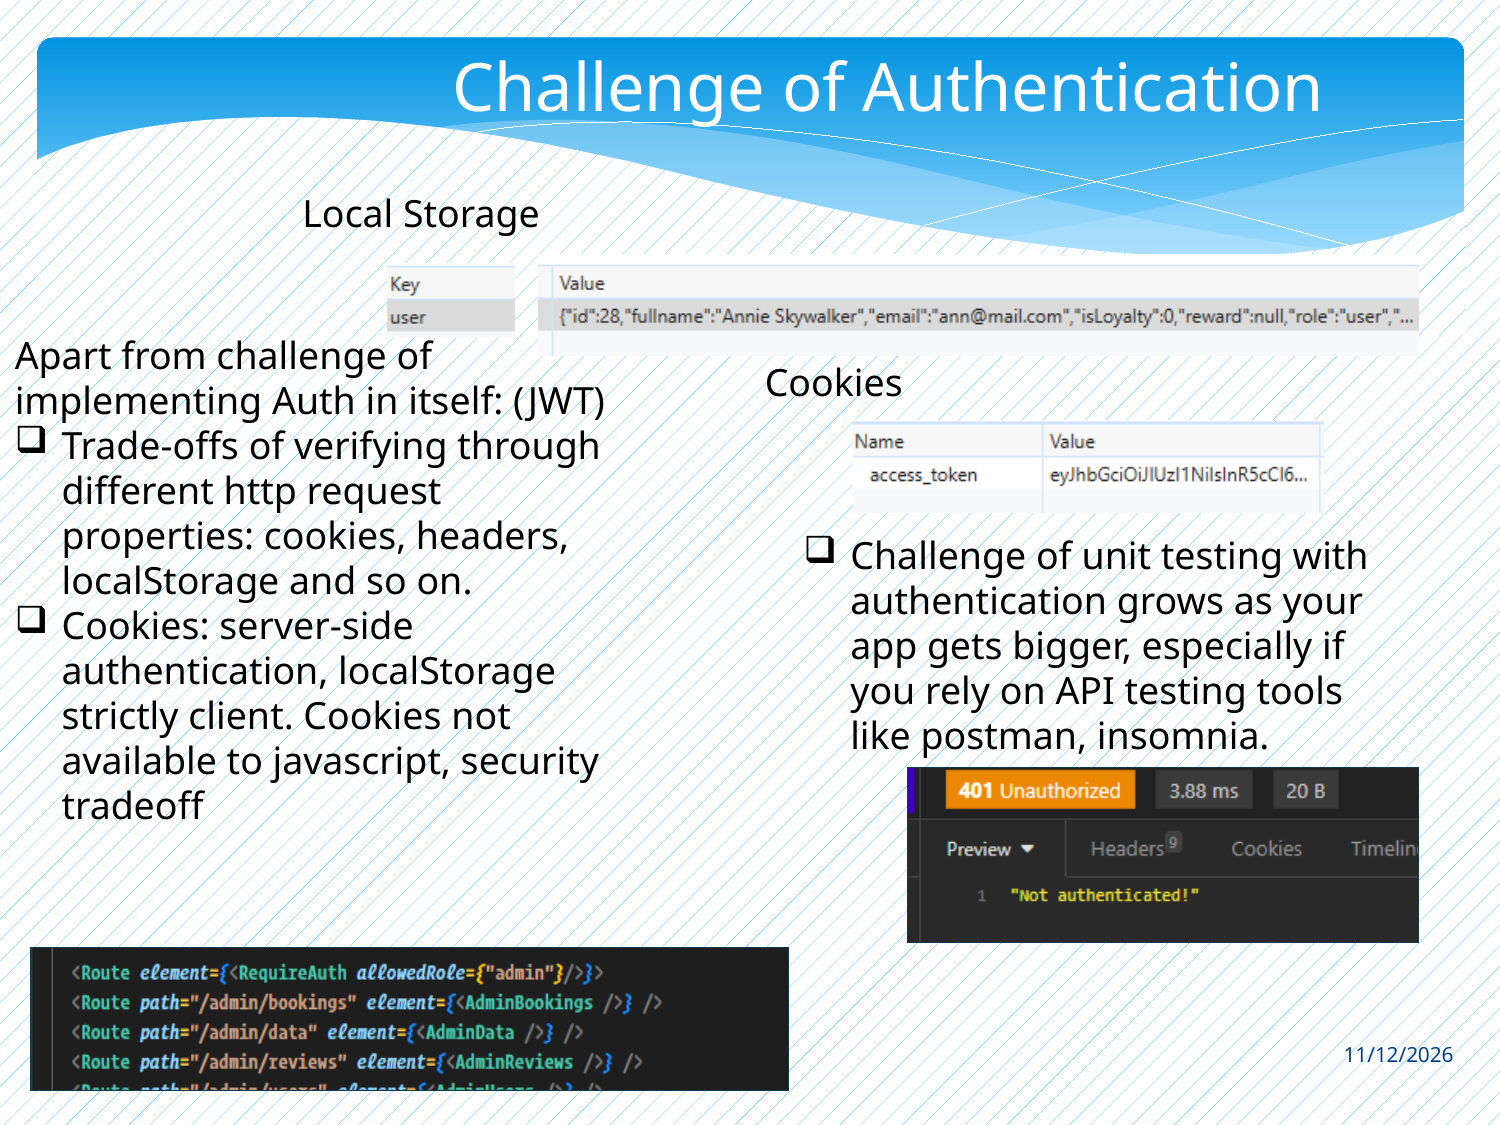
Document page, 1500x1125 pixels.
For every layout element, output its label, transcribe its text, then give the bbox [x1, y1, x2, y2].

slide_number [847, 1025, 1469, 1086]
text_box Local Storage [287, 182, 638, 242]
text_box Cookies [750, 367, 1100, 412]
picture [387, 262, 515, 339]
picture [853, 420, 1325, 513]
picture [538, 254, 1419, 357]
text_box Challenge of unit testing with authentication grows as your app gets bigger, especially if you rely on API testing tools like postman, insomnia. [788, 524, 1389, 765]
text_box Challenge of Authentication [437, 37, 1488, 325]
text_box Apart from challenge of implementing Auth in itself: (JWT) Trade-offs of verifying through different http request properties: cookies, headers, localStorage and so on. Cookies: server-side authentication, localStorage strictly client. Cookies not available to javascript, security tradeoff [0, 324, 625, 835]
picture [907, 766, 1419, 943]
picture [29, 946, 790, 1092]
